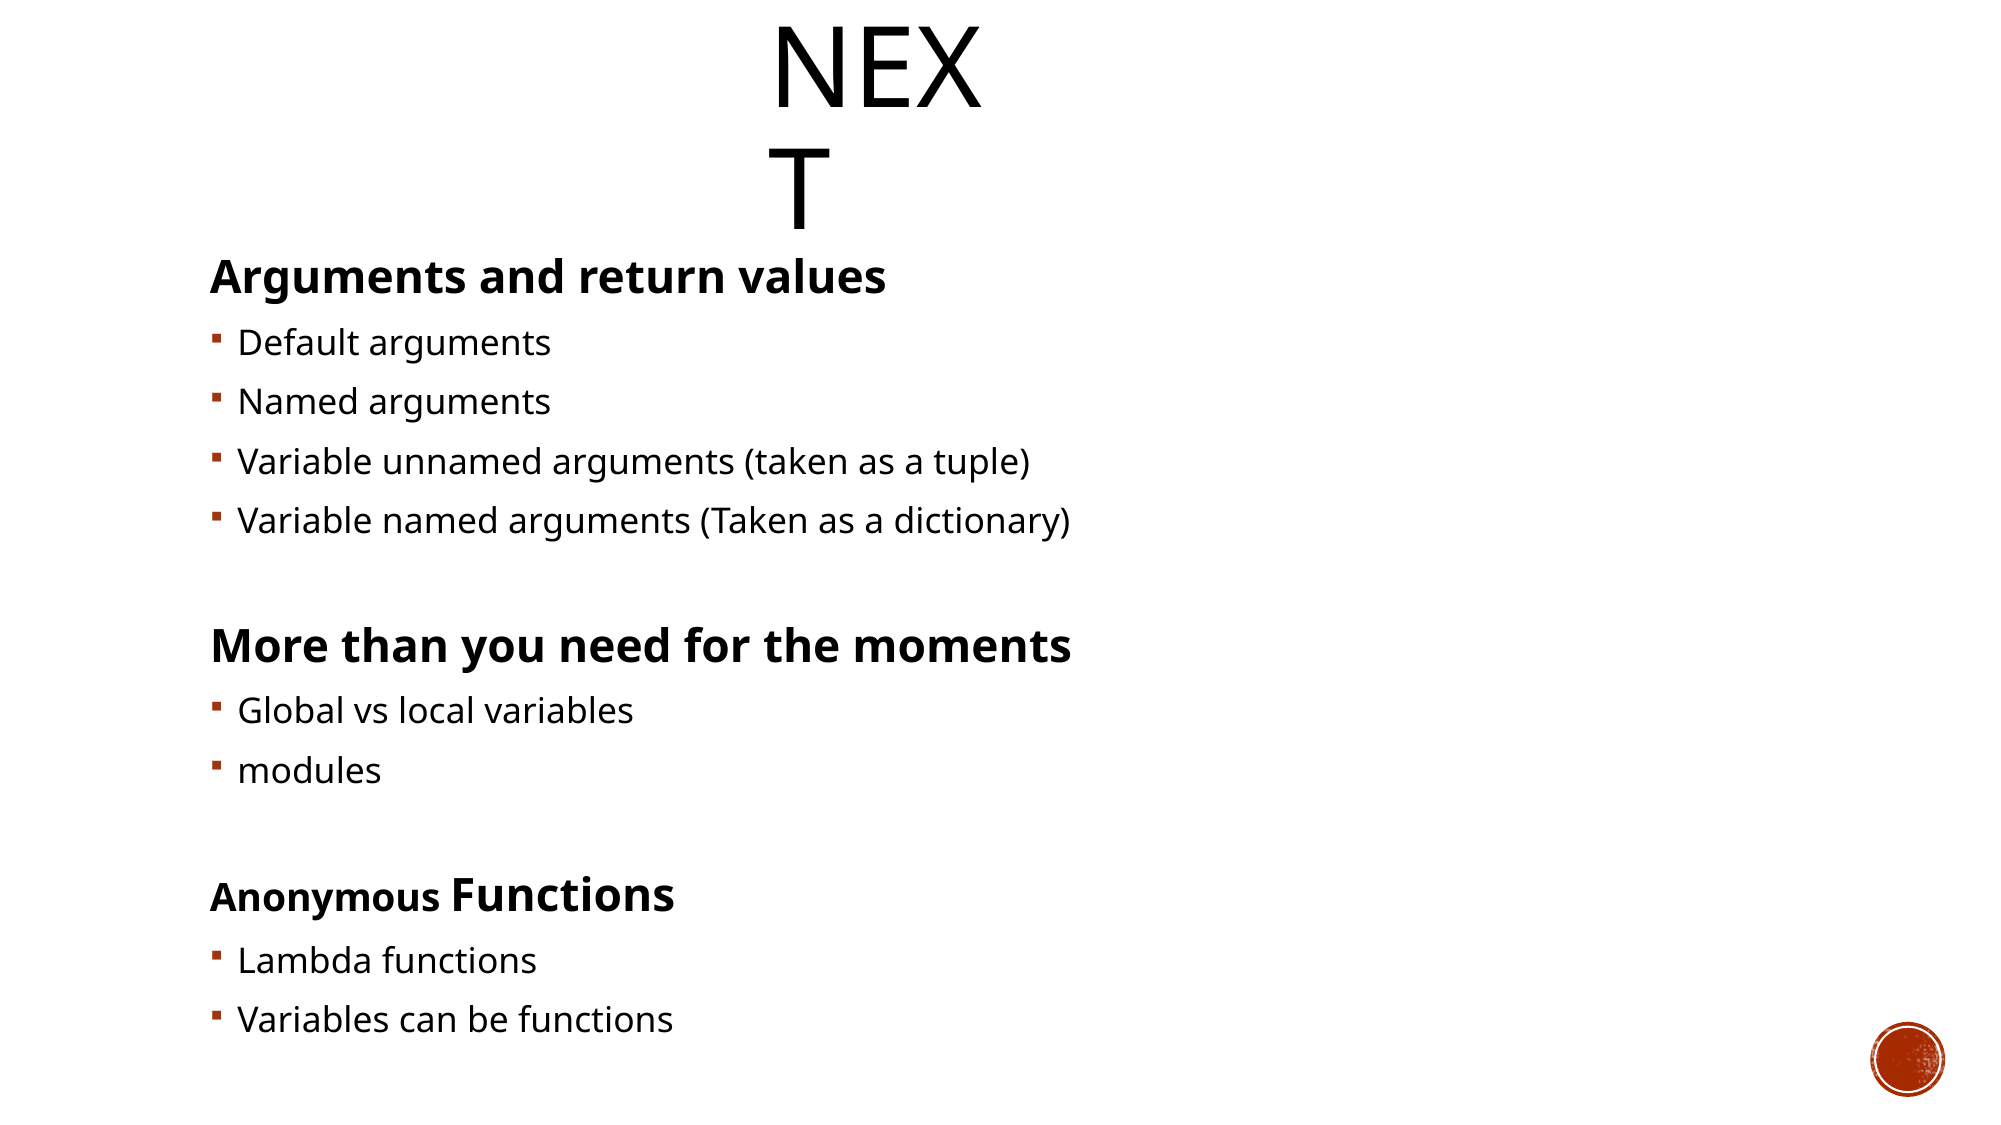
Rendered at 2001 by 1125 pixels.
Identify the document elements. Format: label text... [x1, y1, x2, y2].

list Arguments and return values Default arguments Named arguments Variable unnamed arguments (taken as a tuple) Variable named arguments (Taken as a dictionary) More than you need for the moments Global vs local variables modules Anonymous Functions Lambda functions Variables can be functions [194, 246, 1825, 1056]
title Next [753, 0, 1028, 246]
